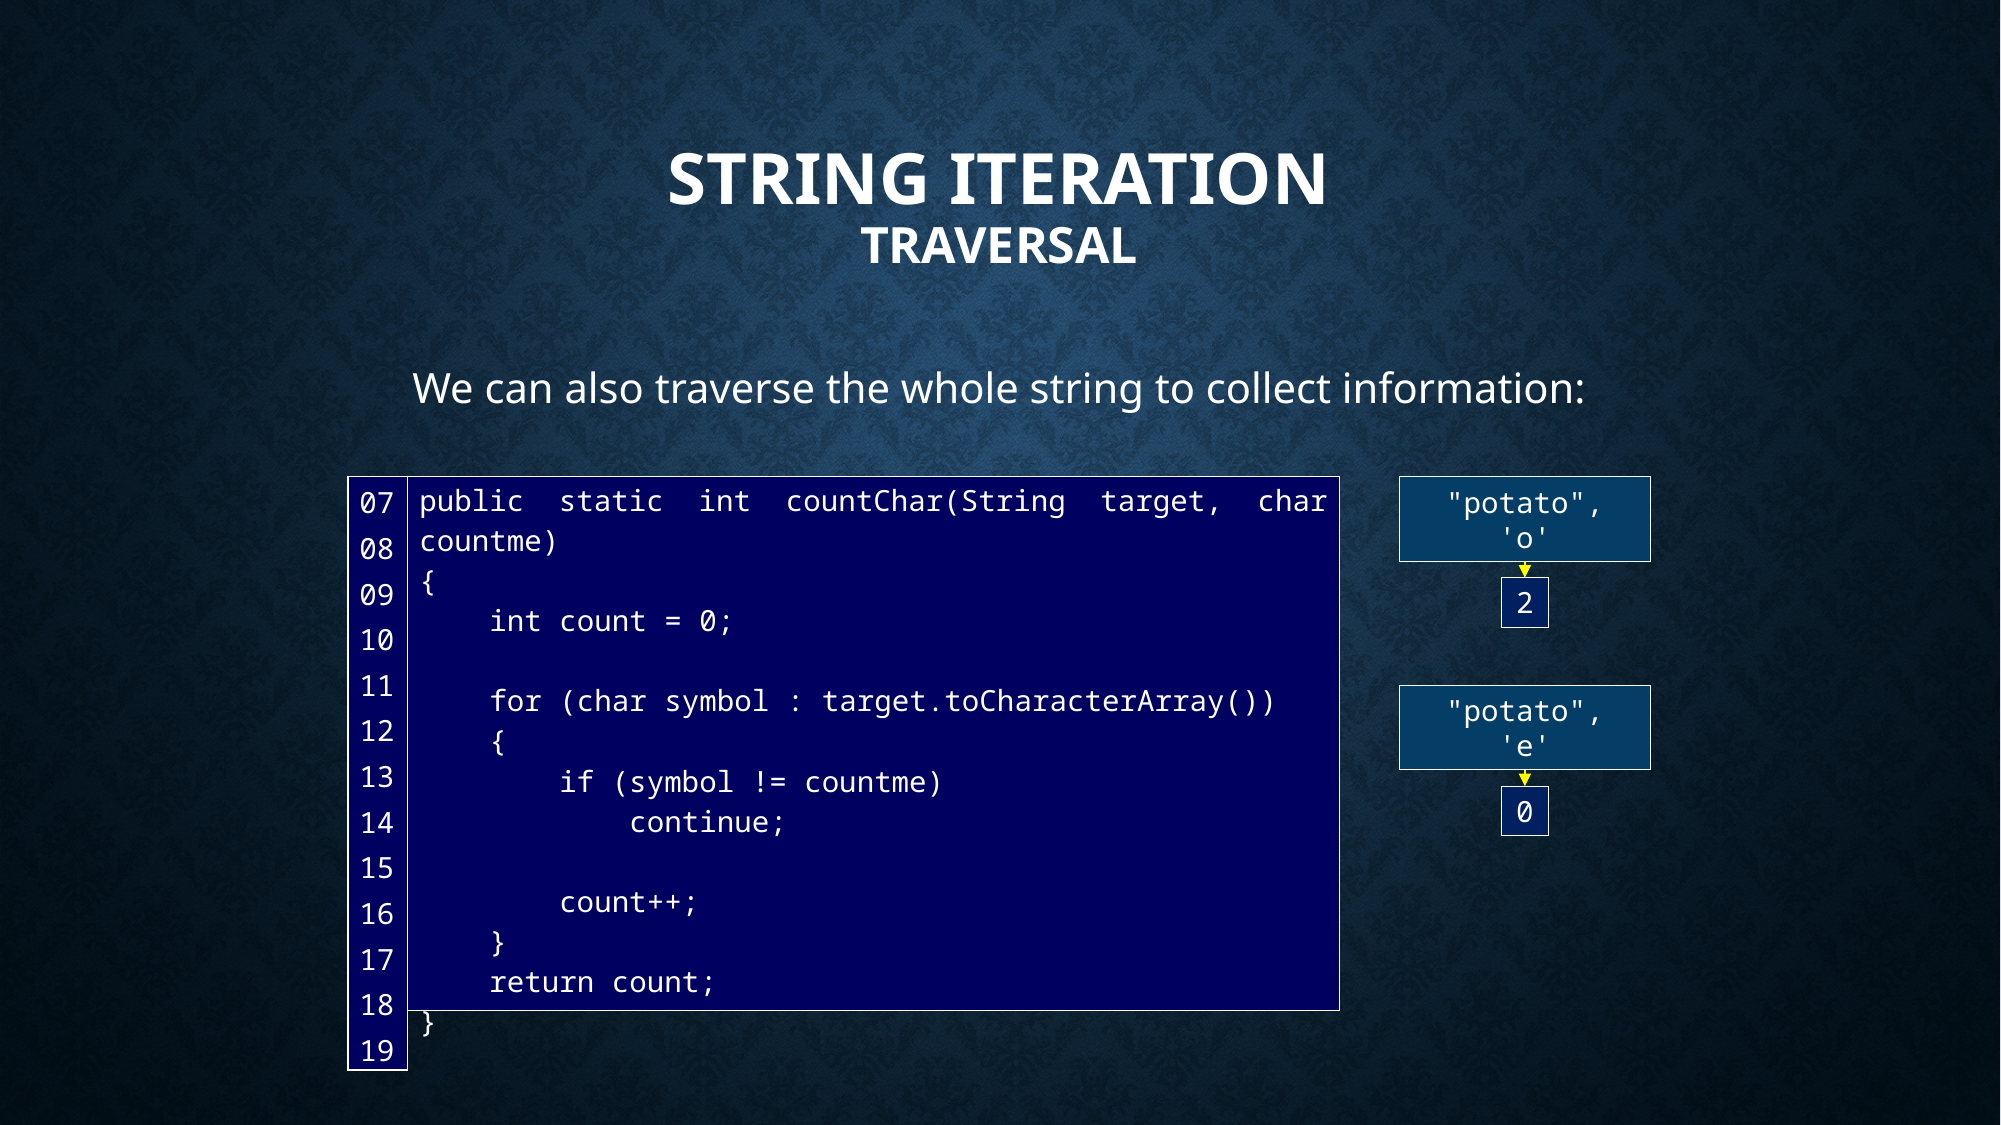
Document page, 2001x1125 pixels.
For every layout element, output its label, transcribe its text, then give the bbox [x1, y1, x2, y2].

text_box "potato", 'o' [1399, 476, 1651, 562]
text_box 2 [1501, 577, 1549, 628]
text_box "potato", 'e' [1399, 685, 1651, 770]
title String Iteration Traversal [149, 99, 1849, 318]
text_box 0 [1501, 786, 1549, 836]
list We can also traverse the whole string to collect information: [149, 343, 1849, 420]
text_box public static int countChar(String target, char countme) { int count = 0; for (char symbol : target.toCharacterArray()) { if (symbol != countme) continue; count++; } return count; } [408, 476, 1340, 1011]
table_header 07 08 09 10 11 12 13 14 15 16 17 18 19 [349, 477, 407, 1069]
